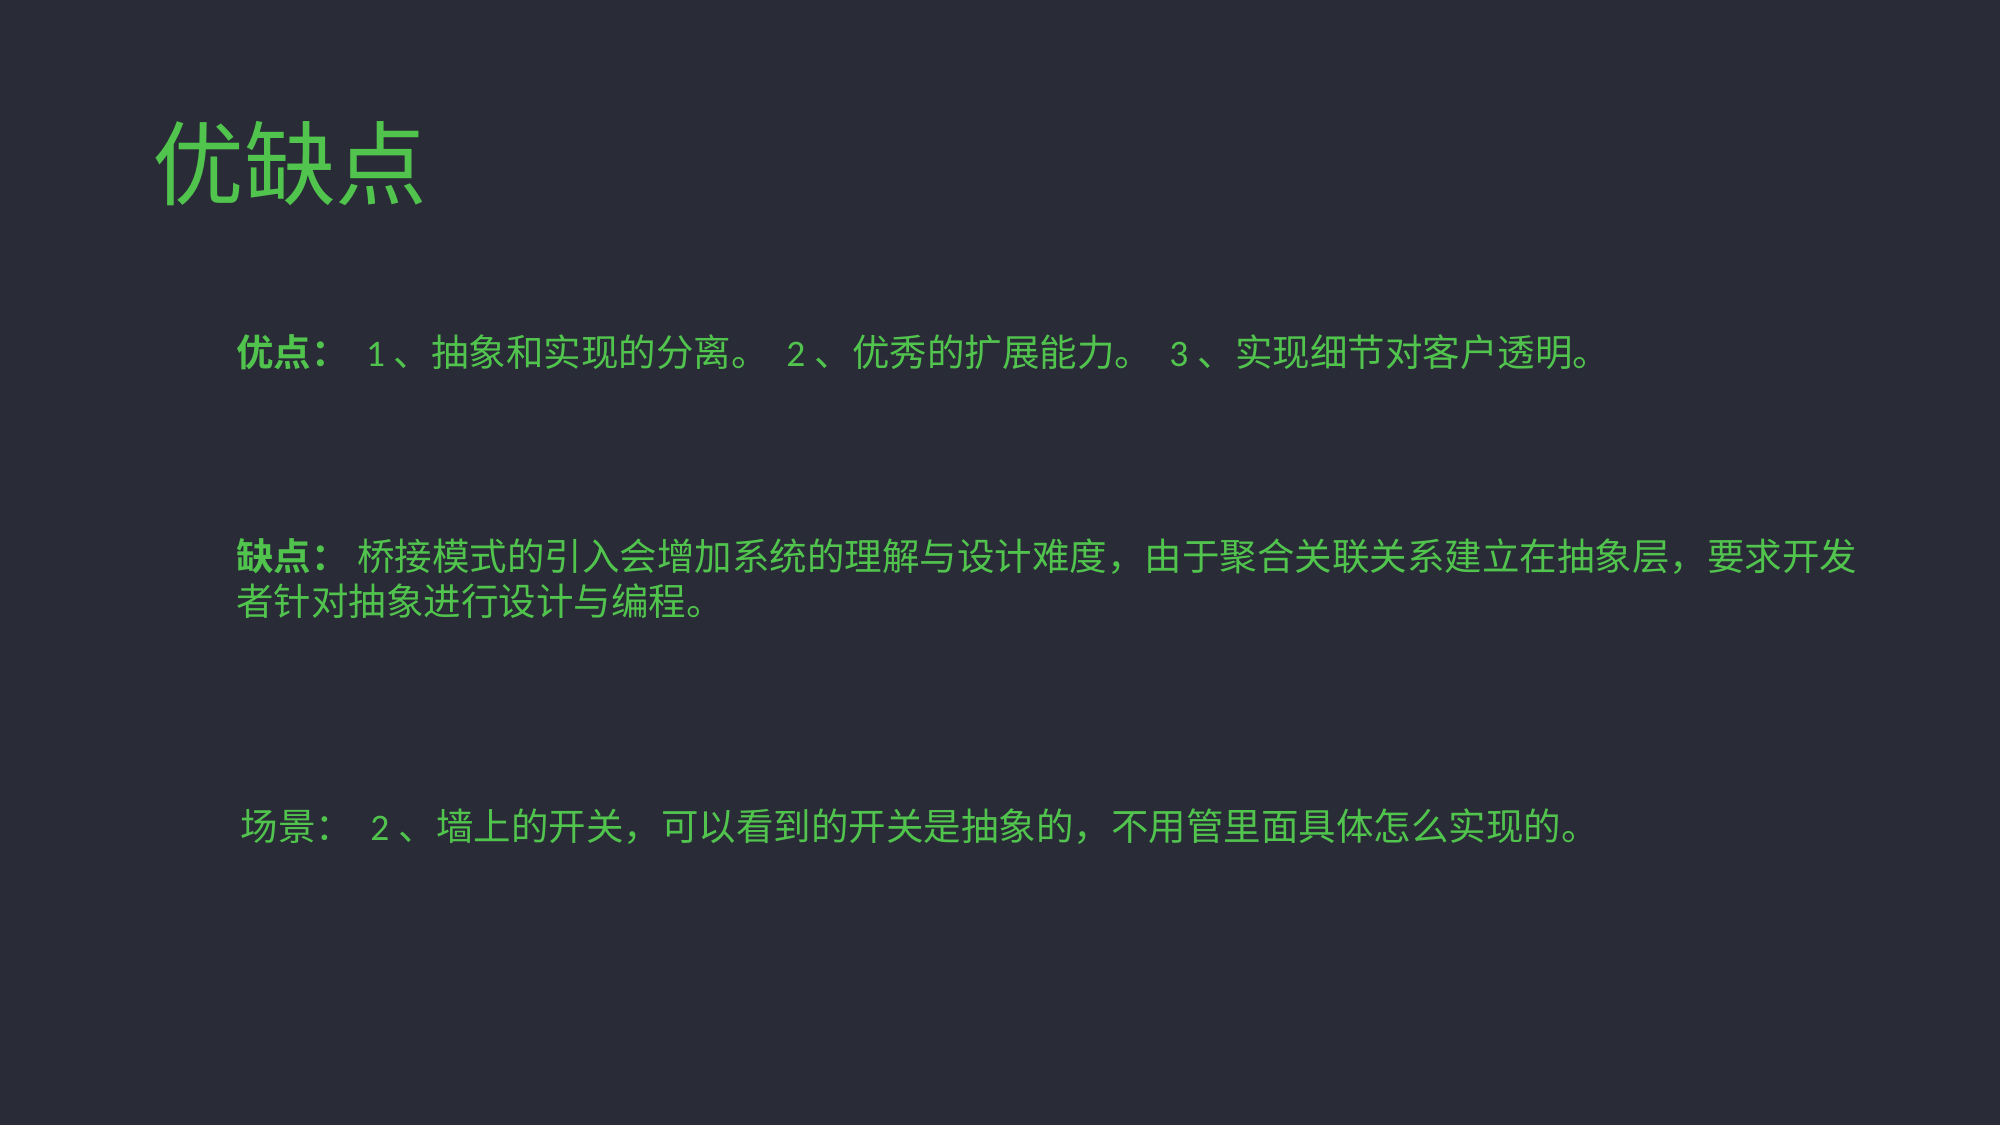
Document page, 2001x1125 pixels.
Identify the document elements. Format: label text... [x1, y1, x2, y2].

text_box 场景： 2、墙上的开关，可以看到的开关是抽象的，不用管里面具体怎么实现的。 [225, 795, 1614, 856]
text_box 缺点： 桥接模式的引入会增加系统的理解与设计难度，由于聚合关联关系建立在抽象层，要求开发者针对抽象进行设计与编程。 [221, 525, 1901, 630]
title 优缺点 [137, 59, 1863, 278]
text_box 优点： 1、抽象和实现的分离。 2、优秀的扩展能力。 3、实现细节对客户透明。 [221, 321, 1901, 382]
